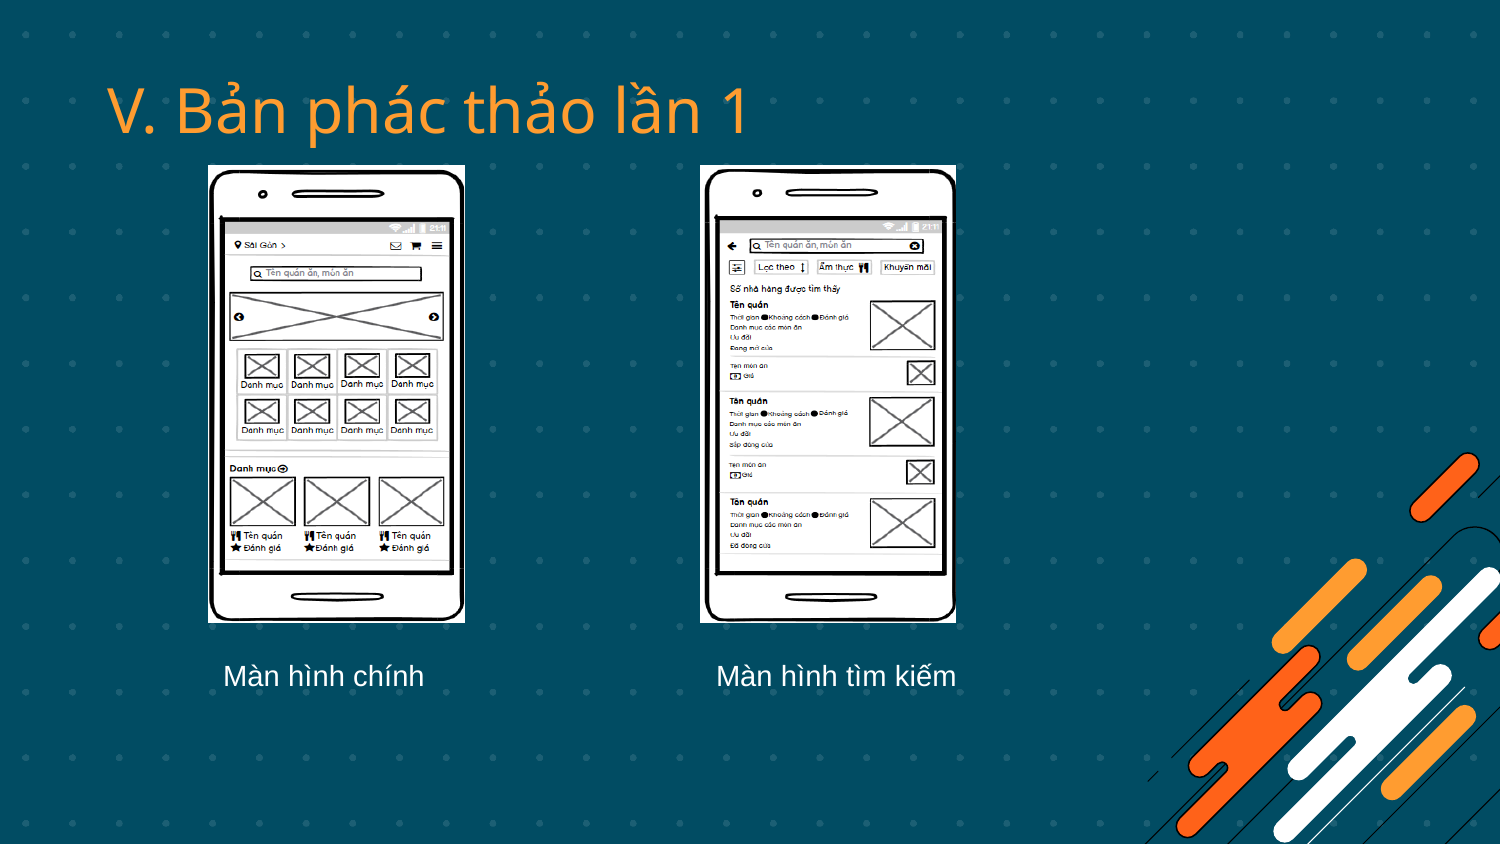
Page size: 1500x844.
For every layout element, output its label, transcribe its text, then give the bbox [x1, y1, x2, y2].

text_box Màn hình tìm kiếm [701, 649, 972, 700]
text_box Màn hình chính [208, 649, 441, 700]
picture [701, 164, 955, 629]
title V. Bản phác thảo lần 1 [92, 55, 1389, 150]
picture [209, 164, 464, 629]
